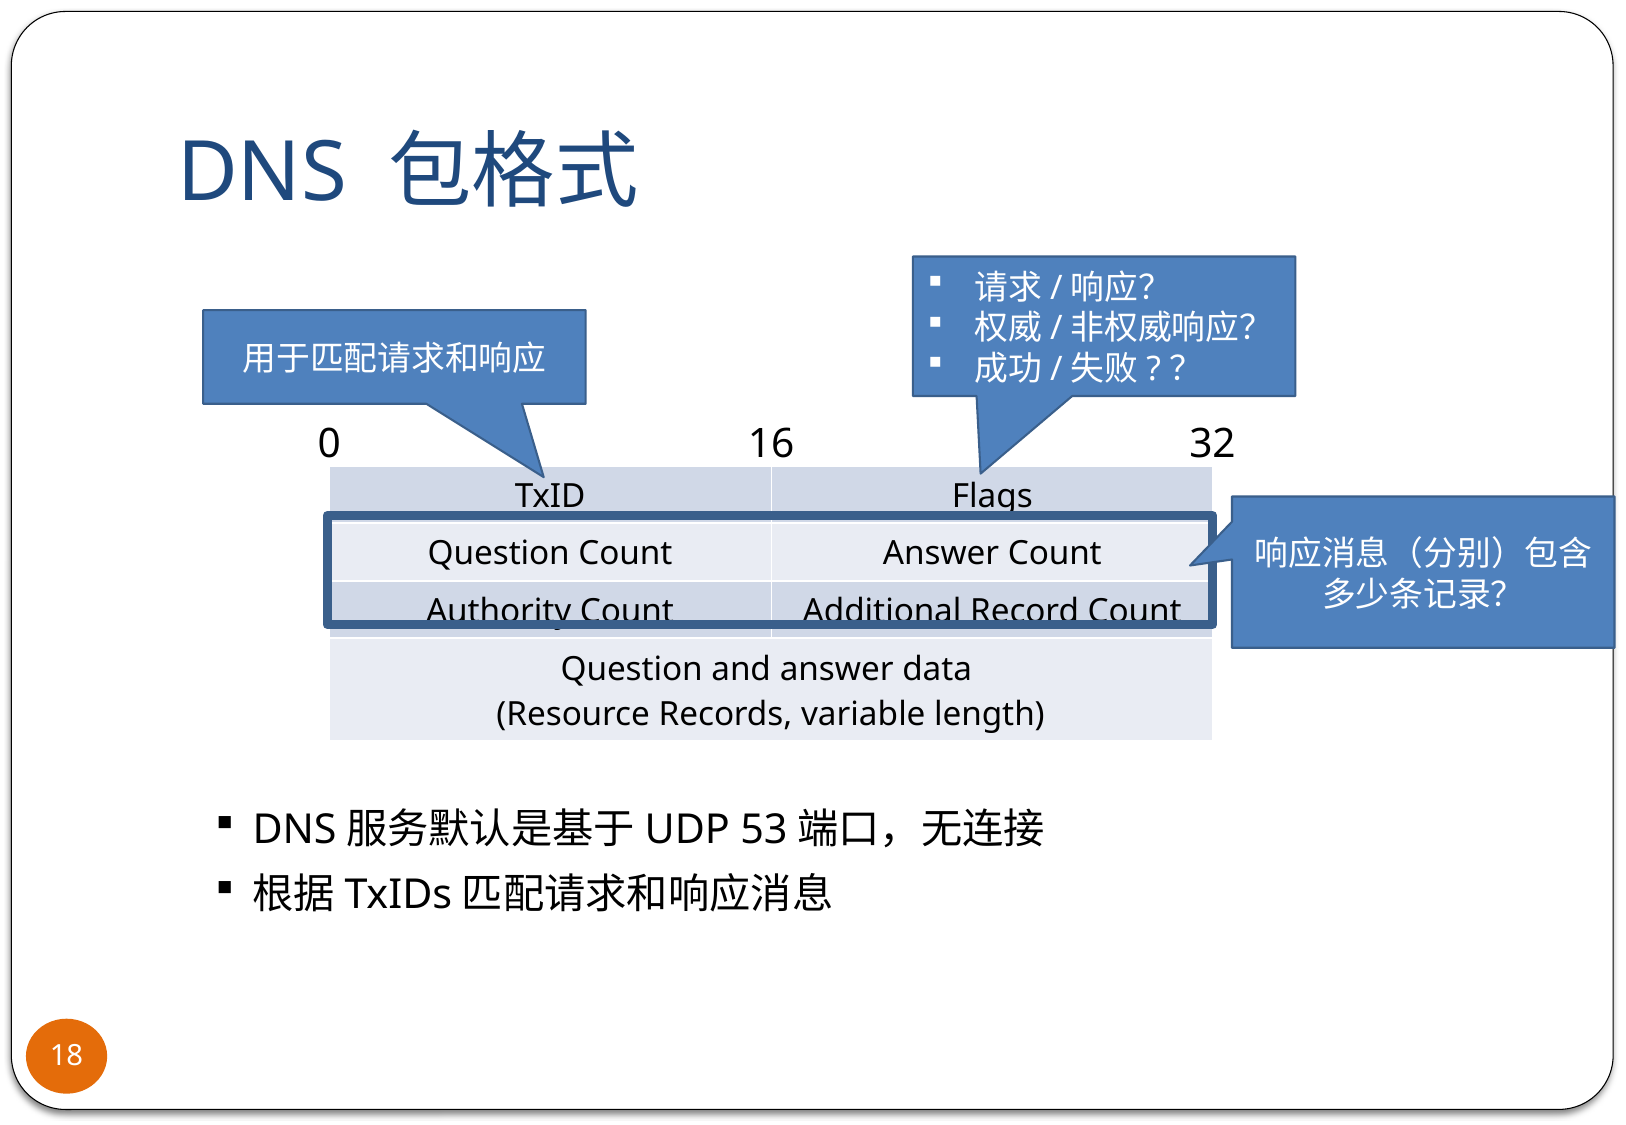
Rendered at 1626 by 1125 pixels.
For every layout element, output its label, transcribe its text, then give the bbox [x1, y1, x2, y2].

table_header Flags [772, 467, 1212, 515]
title DNS 包格式 [162, 45, 1544, 233]
text_box DNS服务默认是基于UDP 53端口，无连接 根据TxIDs匹配请求和响应消息 [203, 801, 1402, 924]
text_box 请求/响应？ 权威/非权威响应？ 成功/失败?？ [911, 255, 1297, 475]
slide_number 18 [25, 1018, 108, 1094]
text_box 16 [733, 409, 809, 474]
table_header TxID [330, 467, 771, 515]
text_box 响应消息（分别）包含多少条记录？ [1189, 495, 1616, 649]
text_box 0 [302, 409, 356, 474]
text_box [326, 515, 1214, 626]
table_cell Authority Count [330, 626, 771, 637]
table_cell Additional Record Count [772, 626, 1212, 637]
text_box 32 [1174, 409, 1251, 474]
text_box 用于匹配请求和响应 [202, 309, 587, 479]
table_cell Question and answer data (Resource Records, variable length) [330, 639, 1212, 740]
